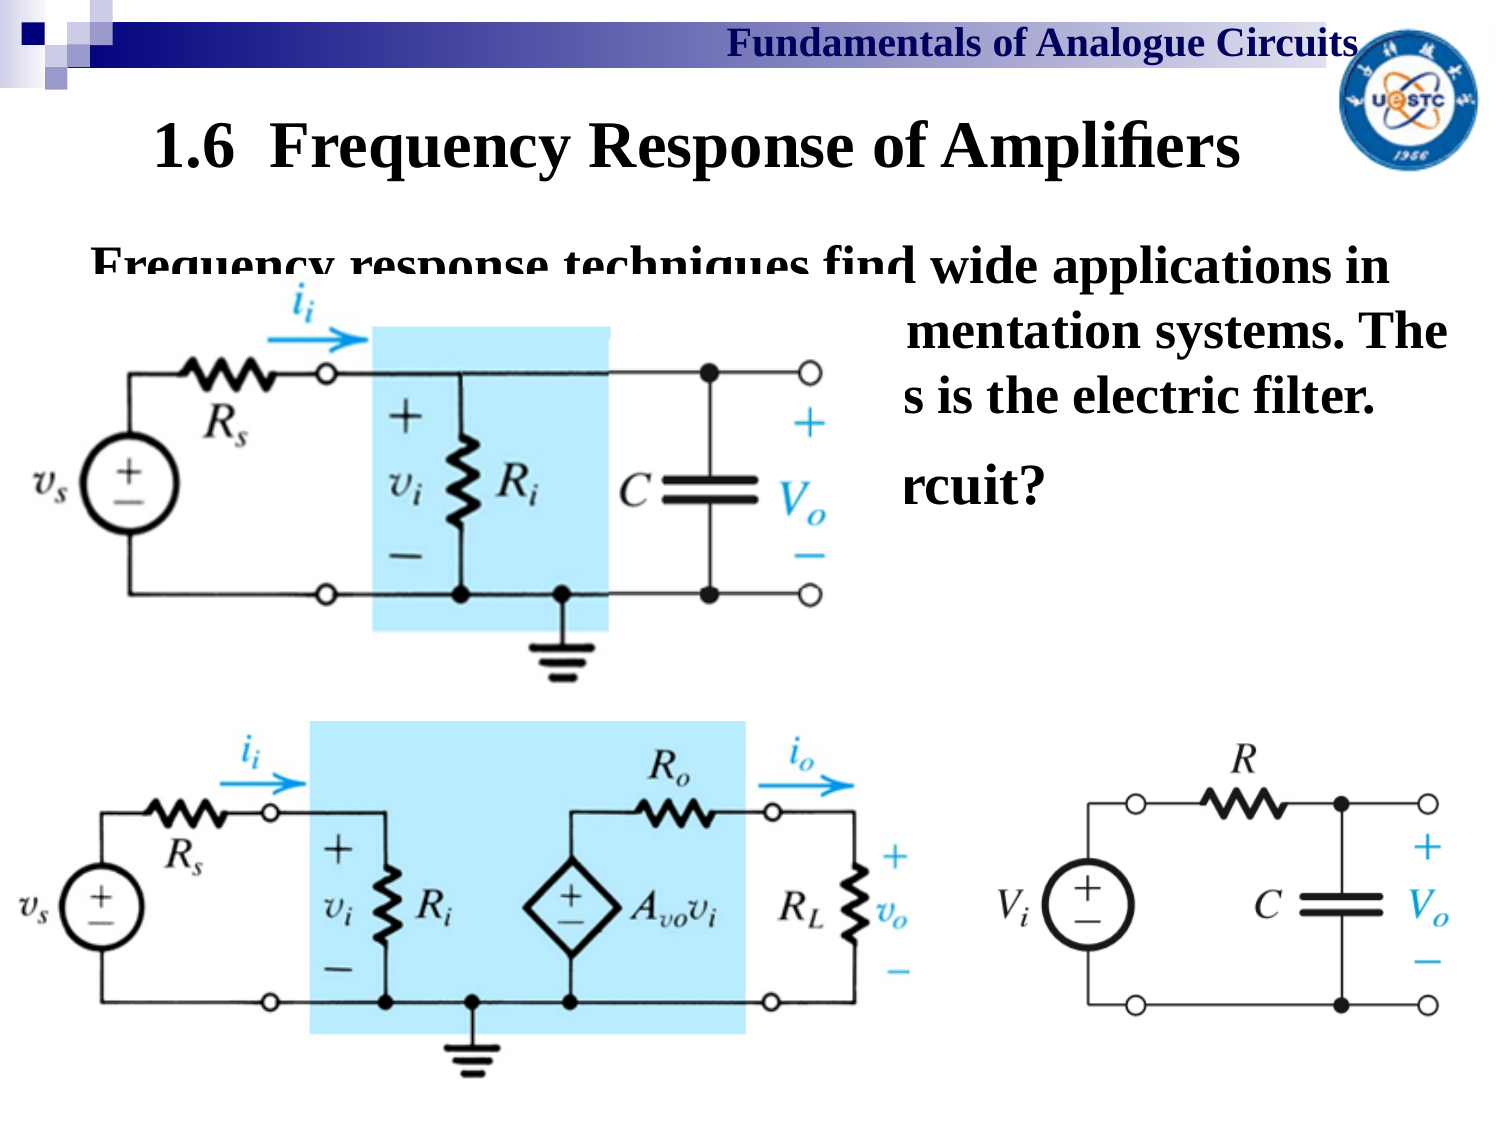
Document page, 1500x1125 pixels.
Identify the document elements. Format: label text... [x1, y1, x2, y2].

picture [974, 730, 1457, 1026]
text_box Fundamentals of Analogue Circuits [723, 12, 1326, 67]
picture [12, 721, 921, 1082]
text_box 1.6 Frequency Response of Ampliﬁers [137, 93, 1313, 206]
text_box Q: What type of filter is this circuit? A: all pass filter. A: low pass filter. [905, 438, 1426, 700]
picture [12, 274, 905, 700]
text_box Frequency response techniques find wide applications in communication, control, and instrumentation systems. The key component in these applications is the electric filter. [75, 221, 1488, 423]
picture [1326, 4, 1493, 183]
